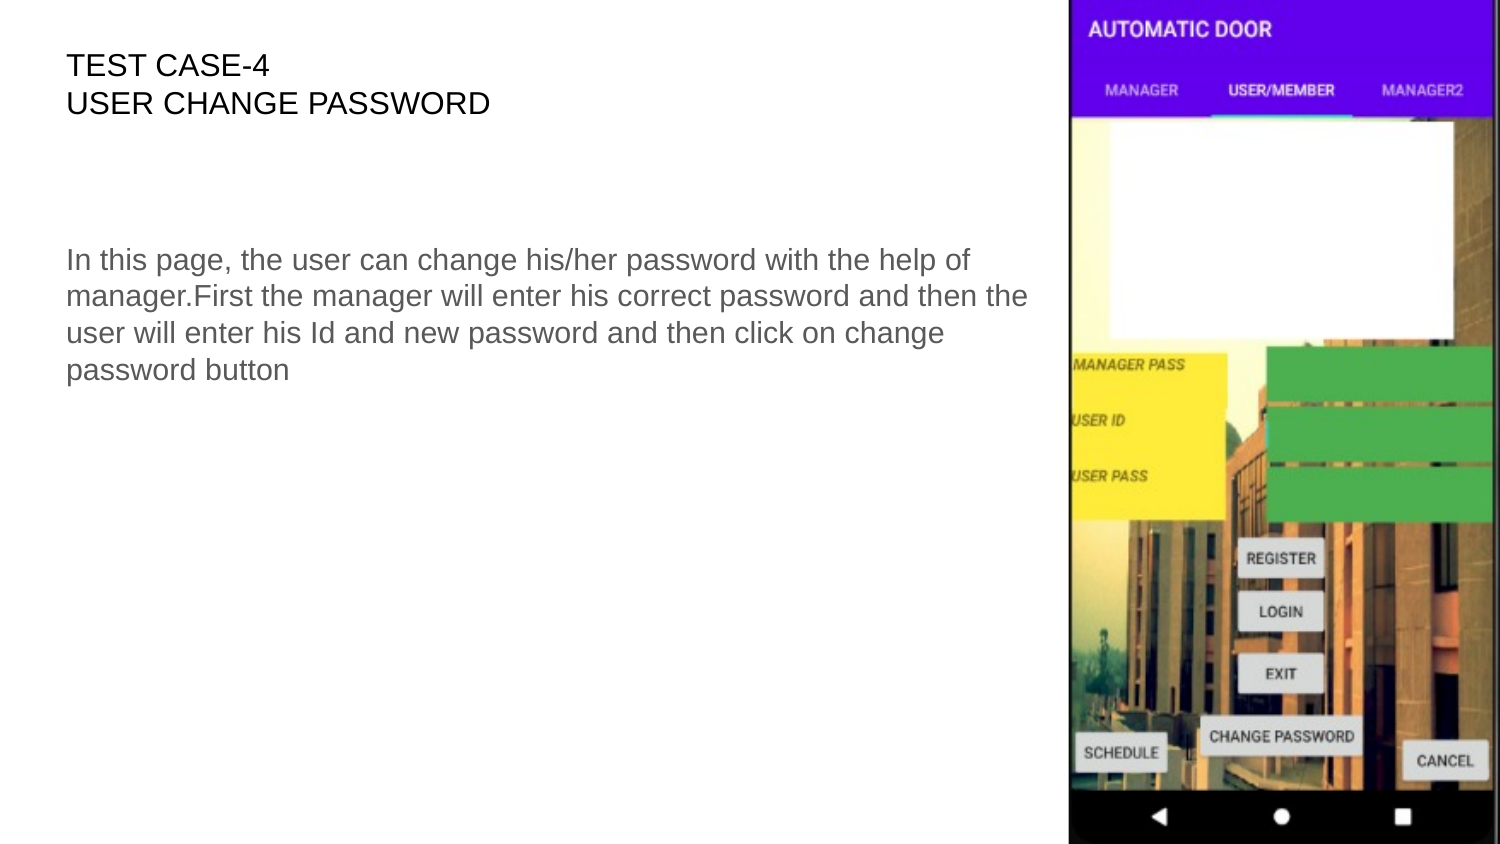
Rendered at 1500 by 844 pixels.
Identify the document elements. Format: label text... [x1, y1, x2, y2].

picture [1068, 0, 1500, 844]
title TEST CASE-4 USER CHANGE PASSWORD In this page, the user can change his/her password with the help of manager.First the manager will enter his correct password and then the user will enter his Id and new password and then click on change password button [51, 29, 1063, 592]
